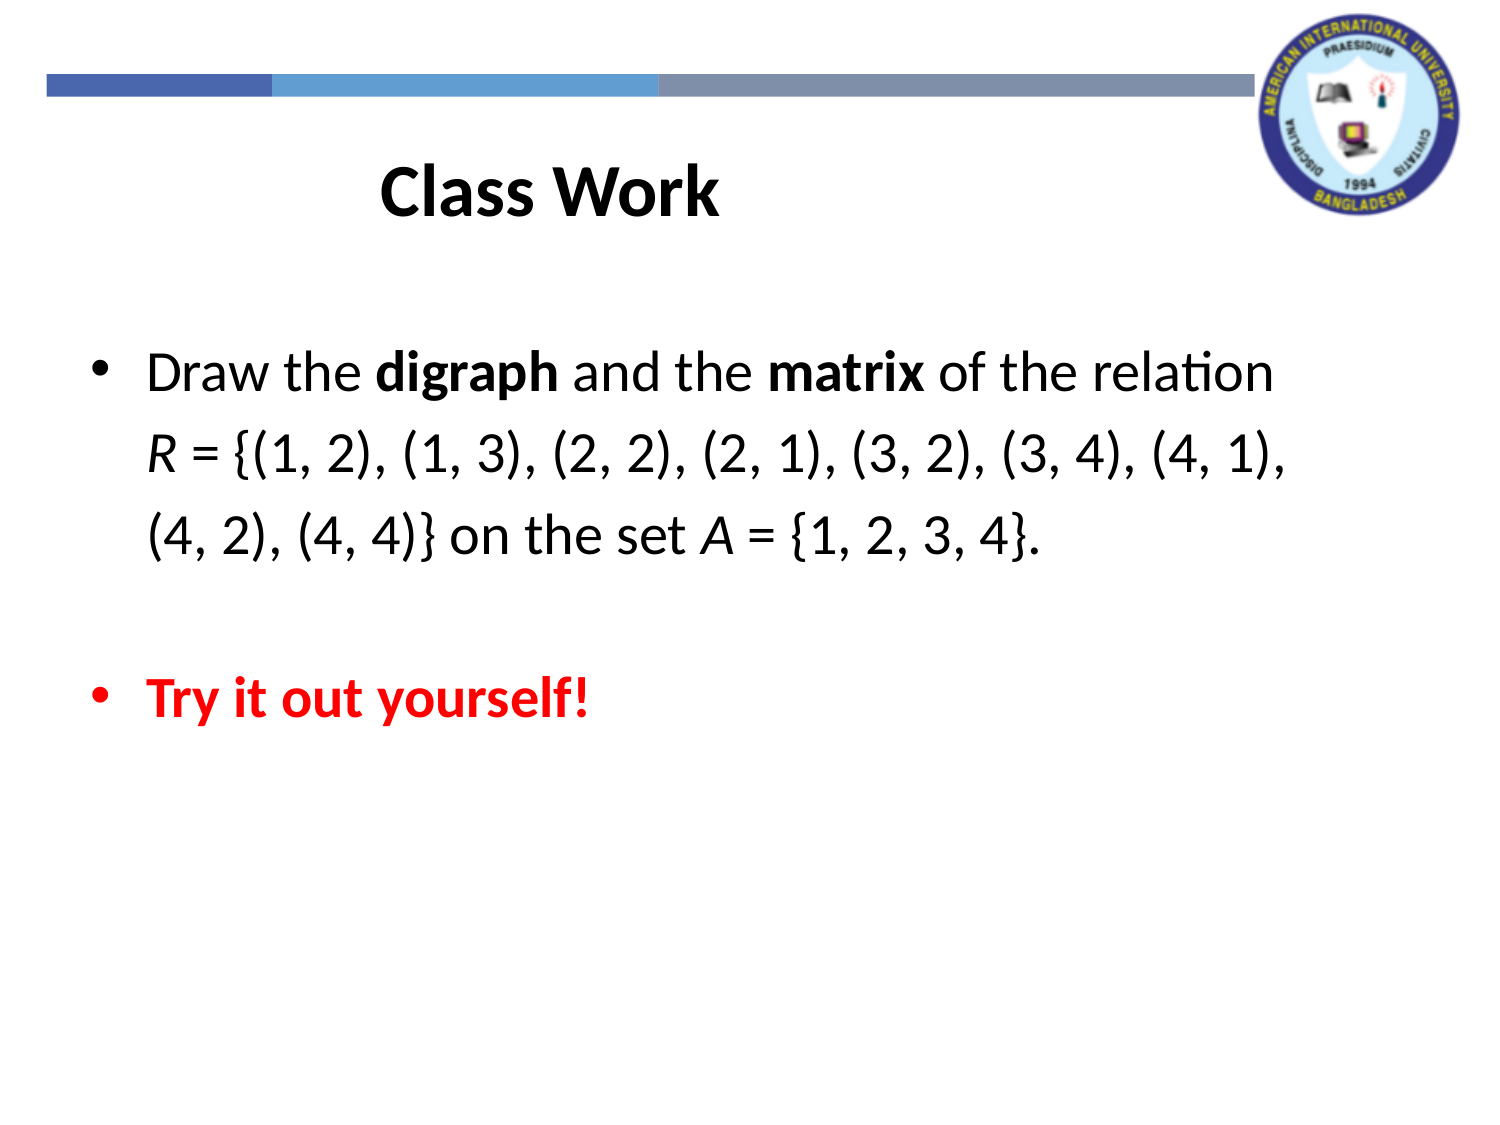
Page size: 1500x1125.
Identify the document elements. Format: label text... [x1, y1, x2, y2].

text_box Class Work [285, 134, 817, 216]
picture [1254, 9, 1465, 221]
text_box Draw the digraph and the matrix of the relation R = {(1, 2), (1, 3), (2, 2), (2, 1), (3, 2), (3, 4), (4, 1), (4, 2), (4, 4)} on the set A = {1, 2, 3, 4}. Try it out yourself! [74, 325, 1425, 1005]
